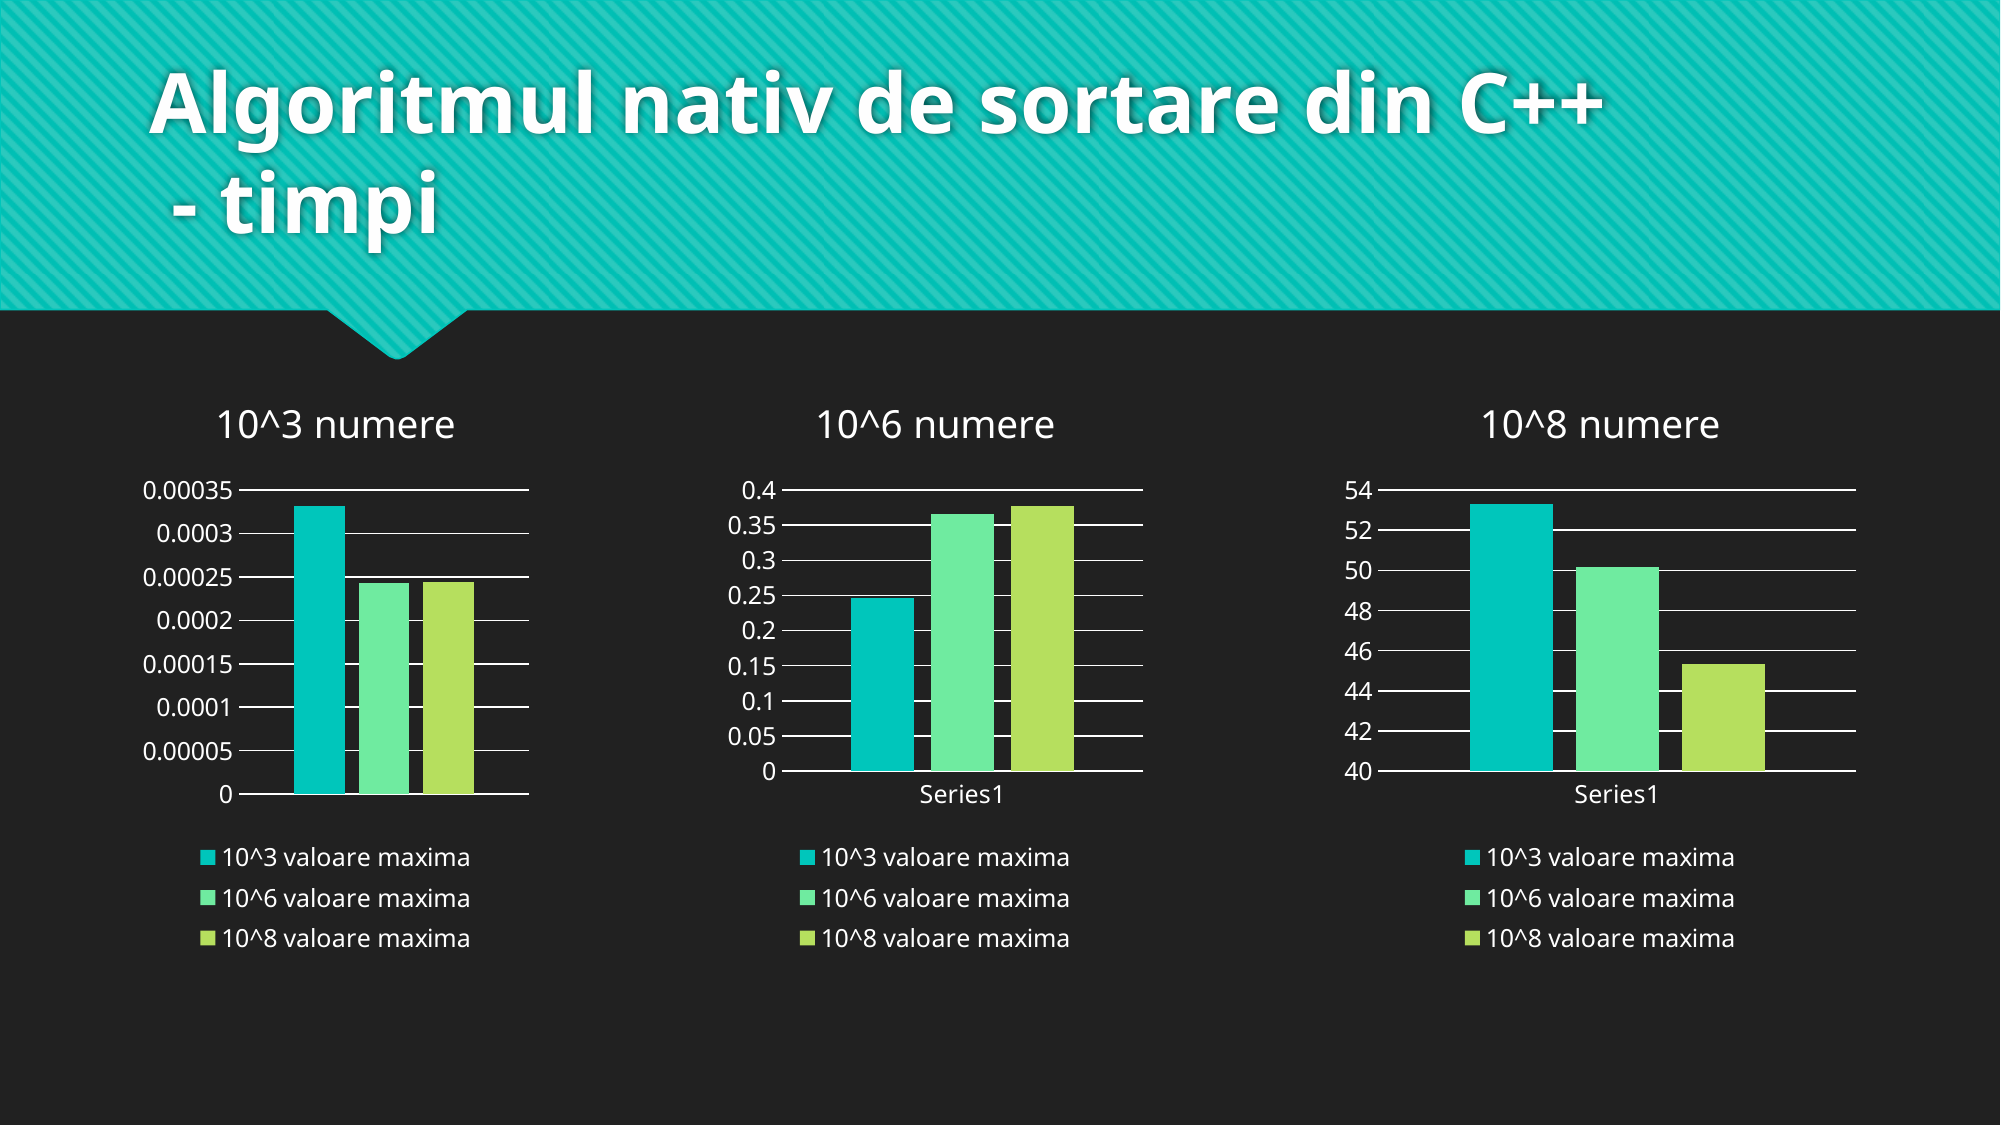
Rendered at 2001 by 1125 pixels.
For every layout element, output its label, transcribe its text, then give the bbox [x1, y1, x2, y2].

chart [134, 364, 538, 962]
chart [718, 364, 1153, 962]
chart [1333, 364, 1868, 962]
title Algoritmul nativ de sortare din C++ - timpi [134, 98, 1869, 258]
